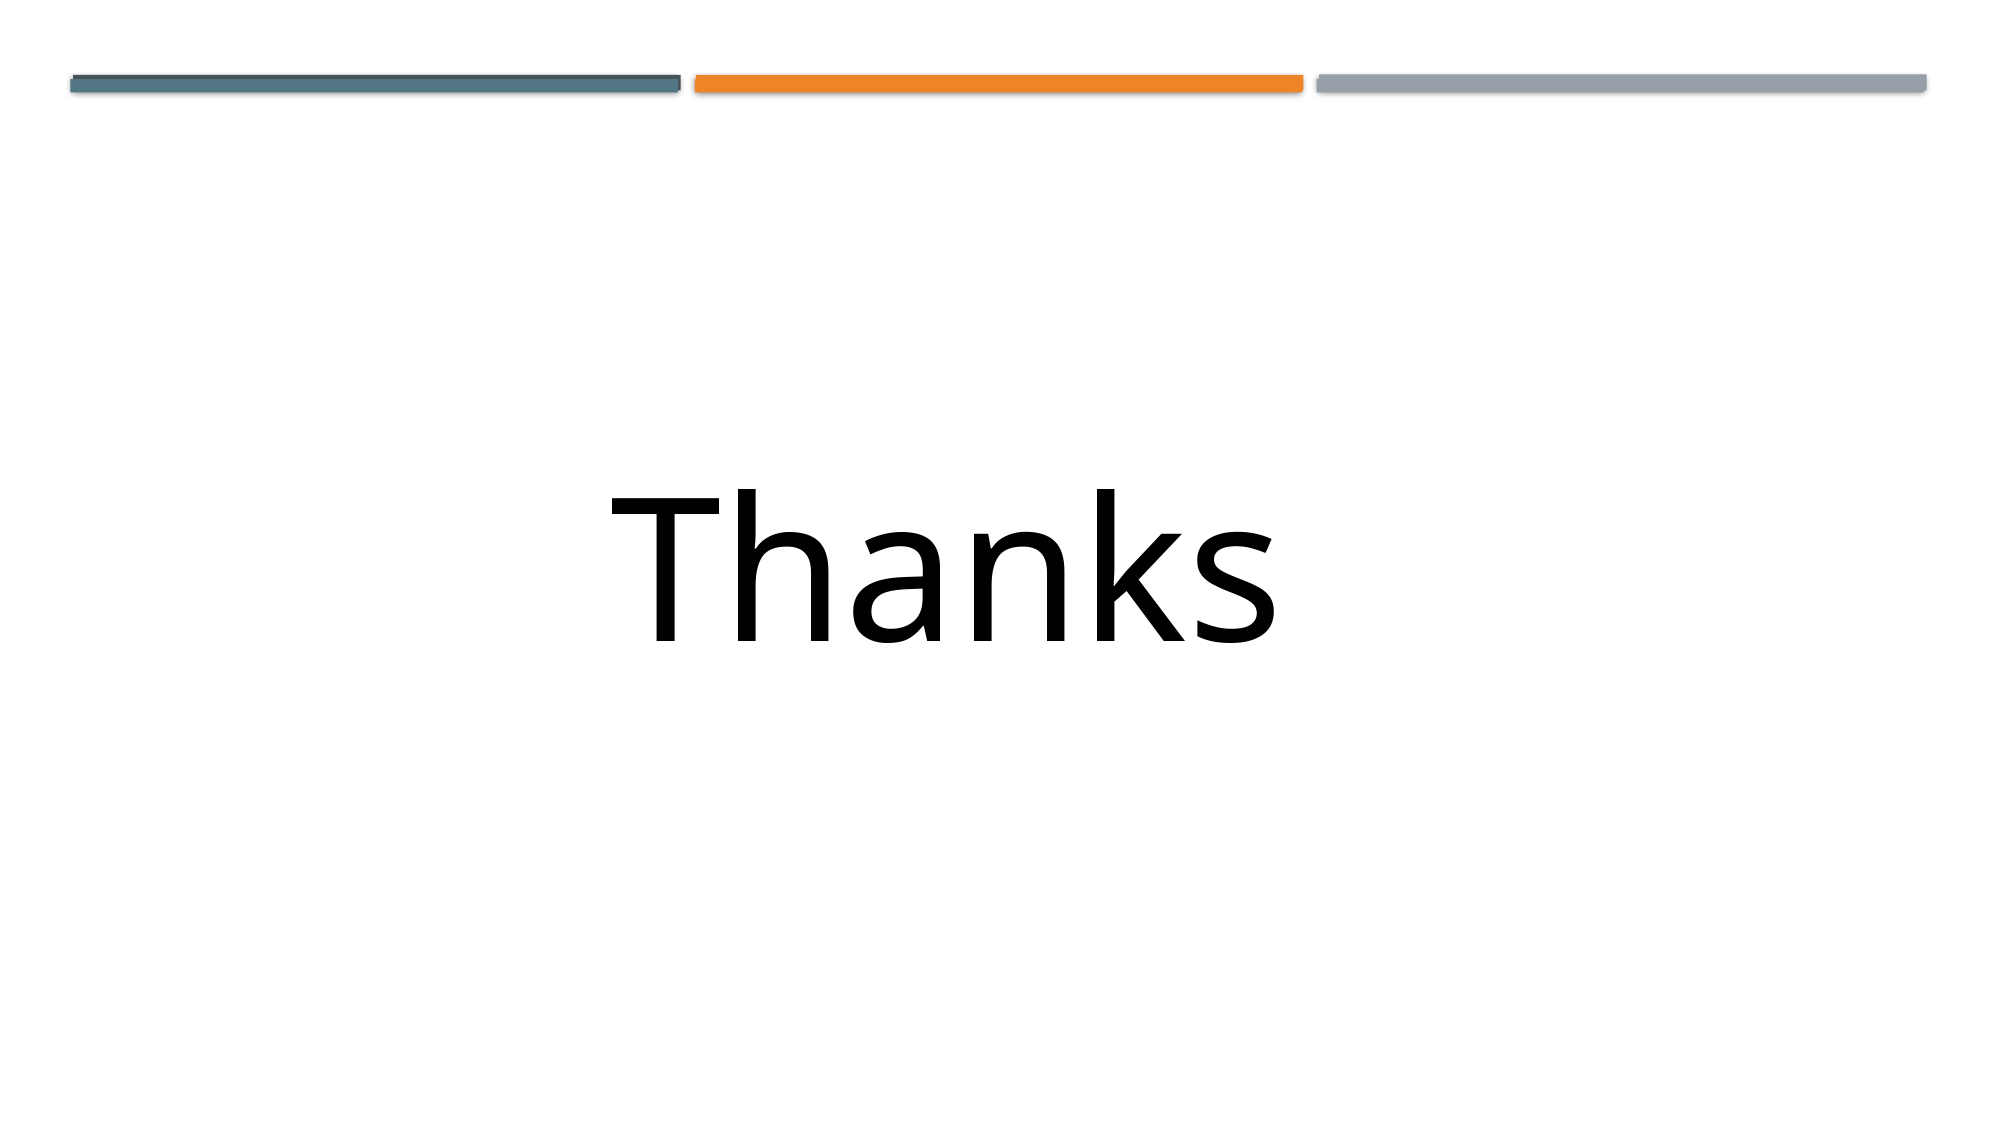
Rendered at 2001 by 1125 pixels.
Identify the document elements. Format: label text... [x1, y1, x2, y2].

text_box Thanks [595, 433, 1672, 689]
